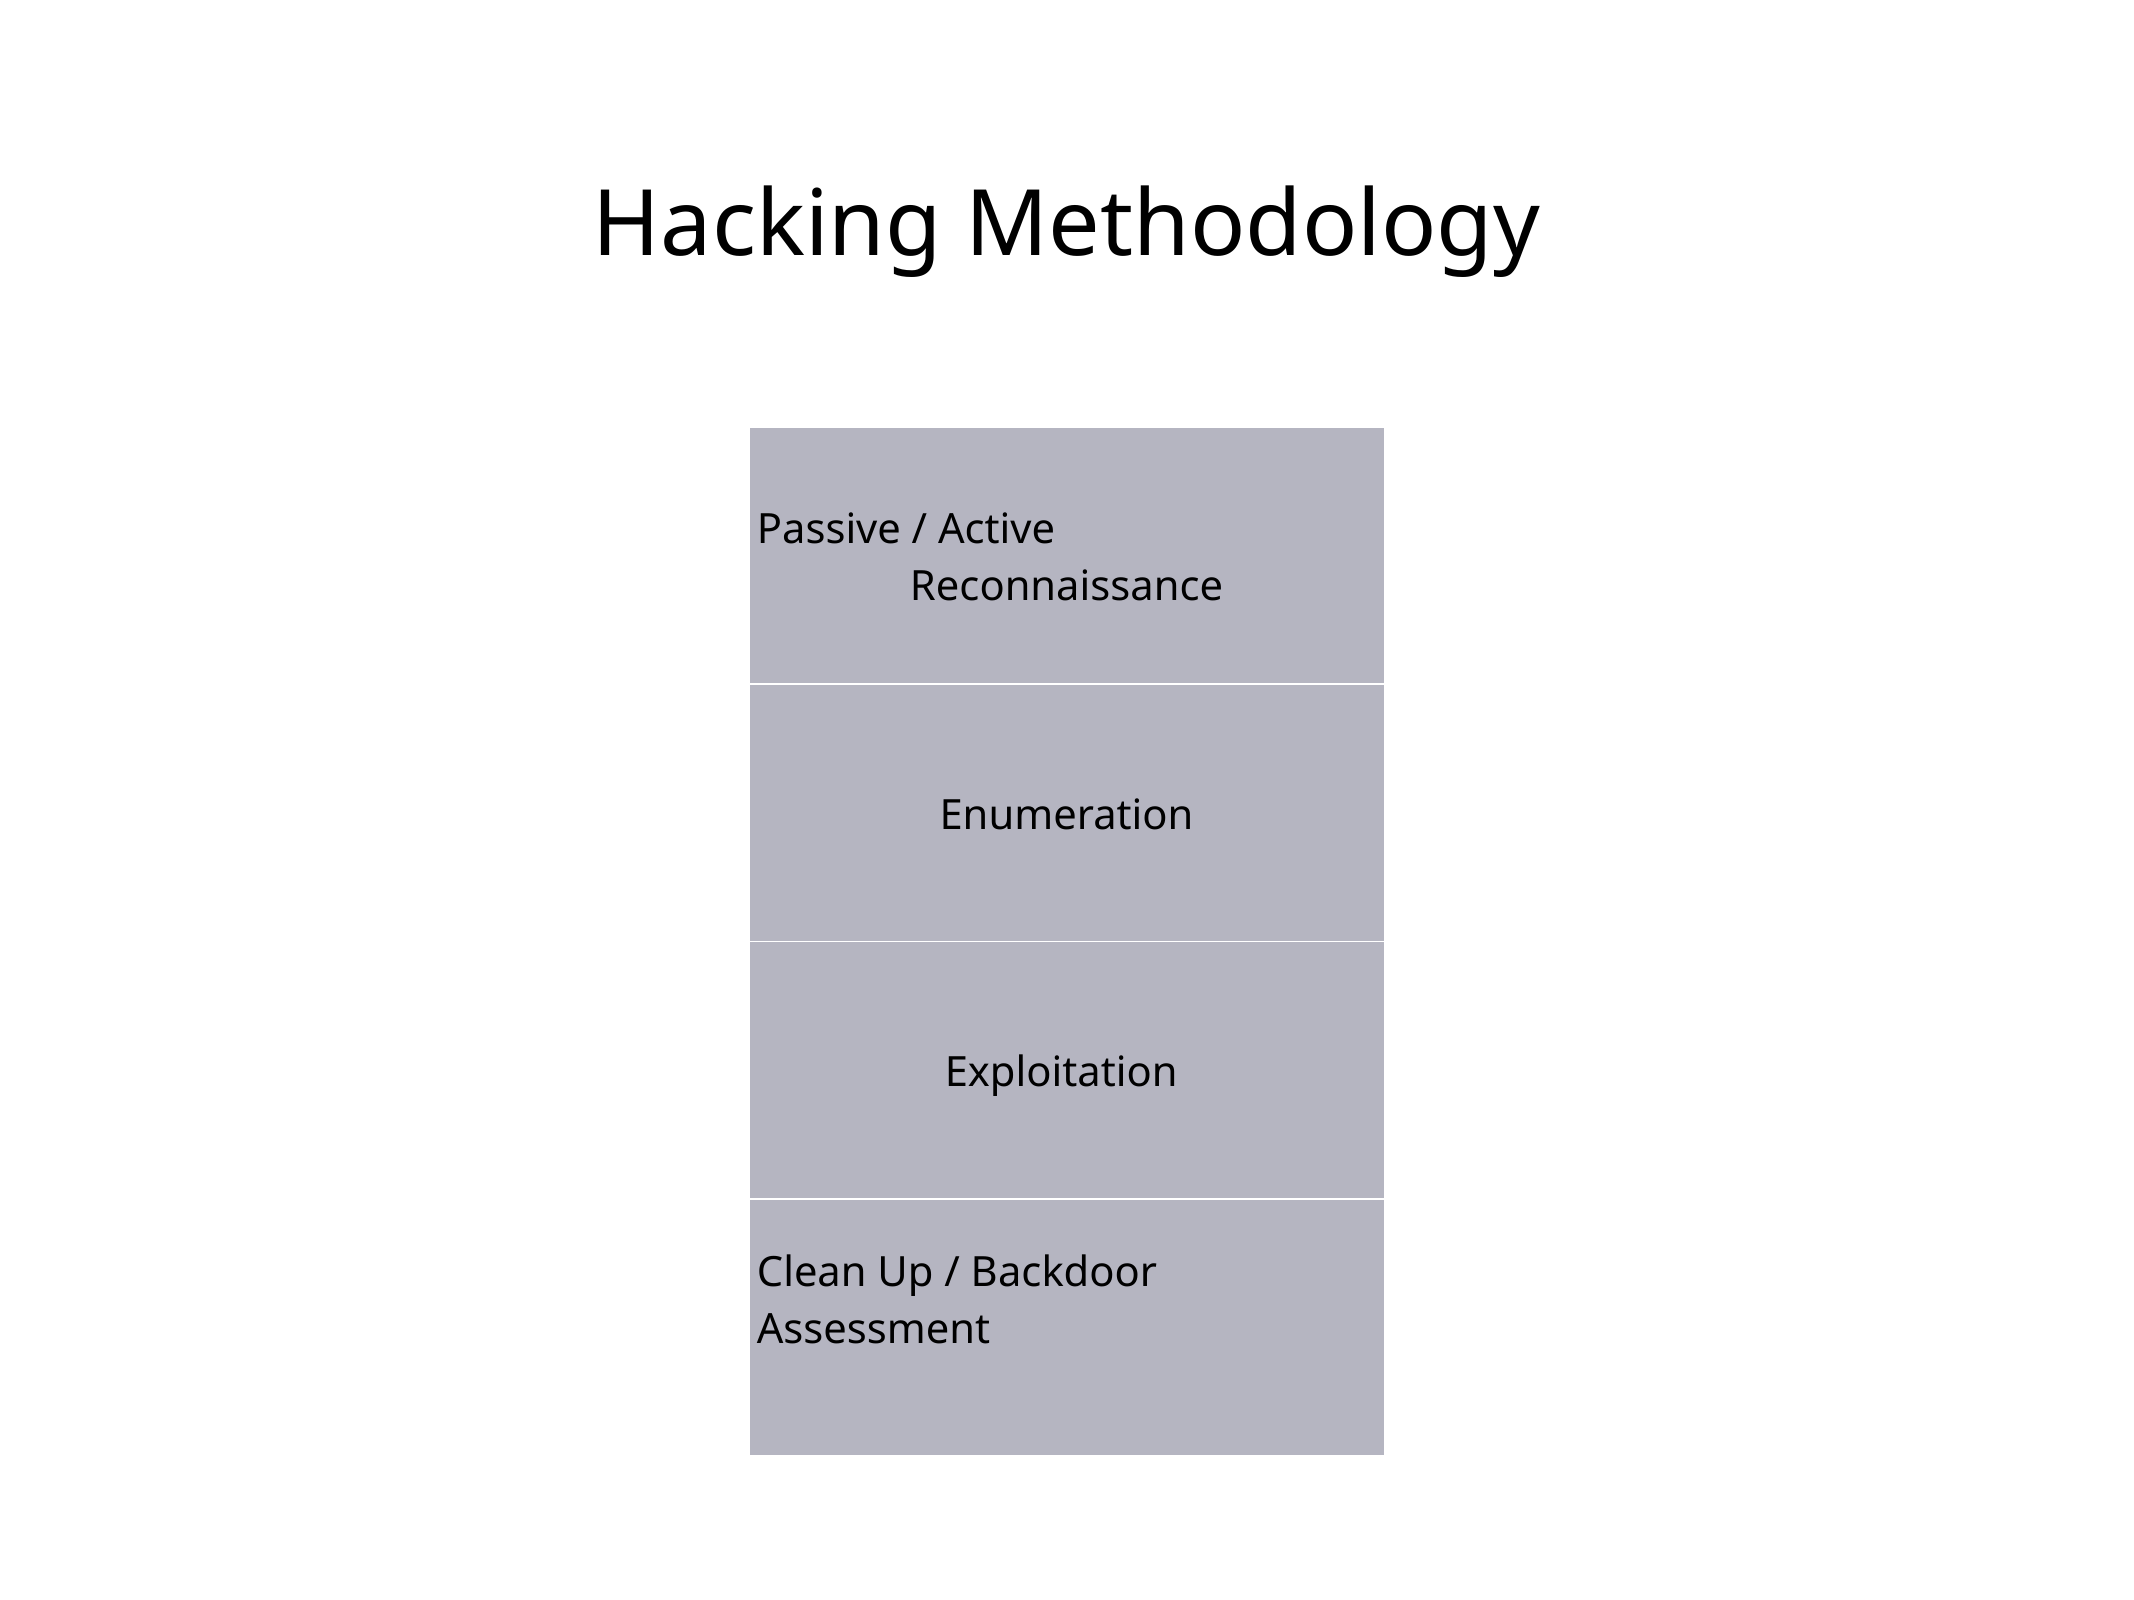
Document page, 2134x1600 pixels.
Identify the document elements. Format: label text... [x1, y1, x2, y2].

table_cell Exploitation [750, 942, 1384, 1198]
table_cell Enumeration [750, 685, 1384, 941]
title Hacking Methodology [155, 41, 1978, 397]
table_header Passive / Active Reconnaissance [750, 428, 1384, 683]
table_cell Clean Up / Backdoor Assessment [750, 1200, 1384, 1455]
